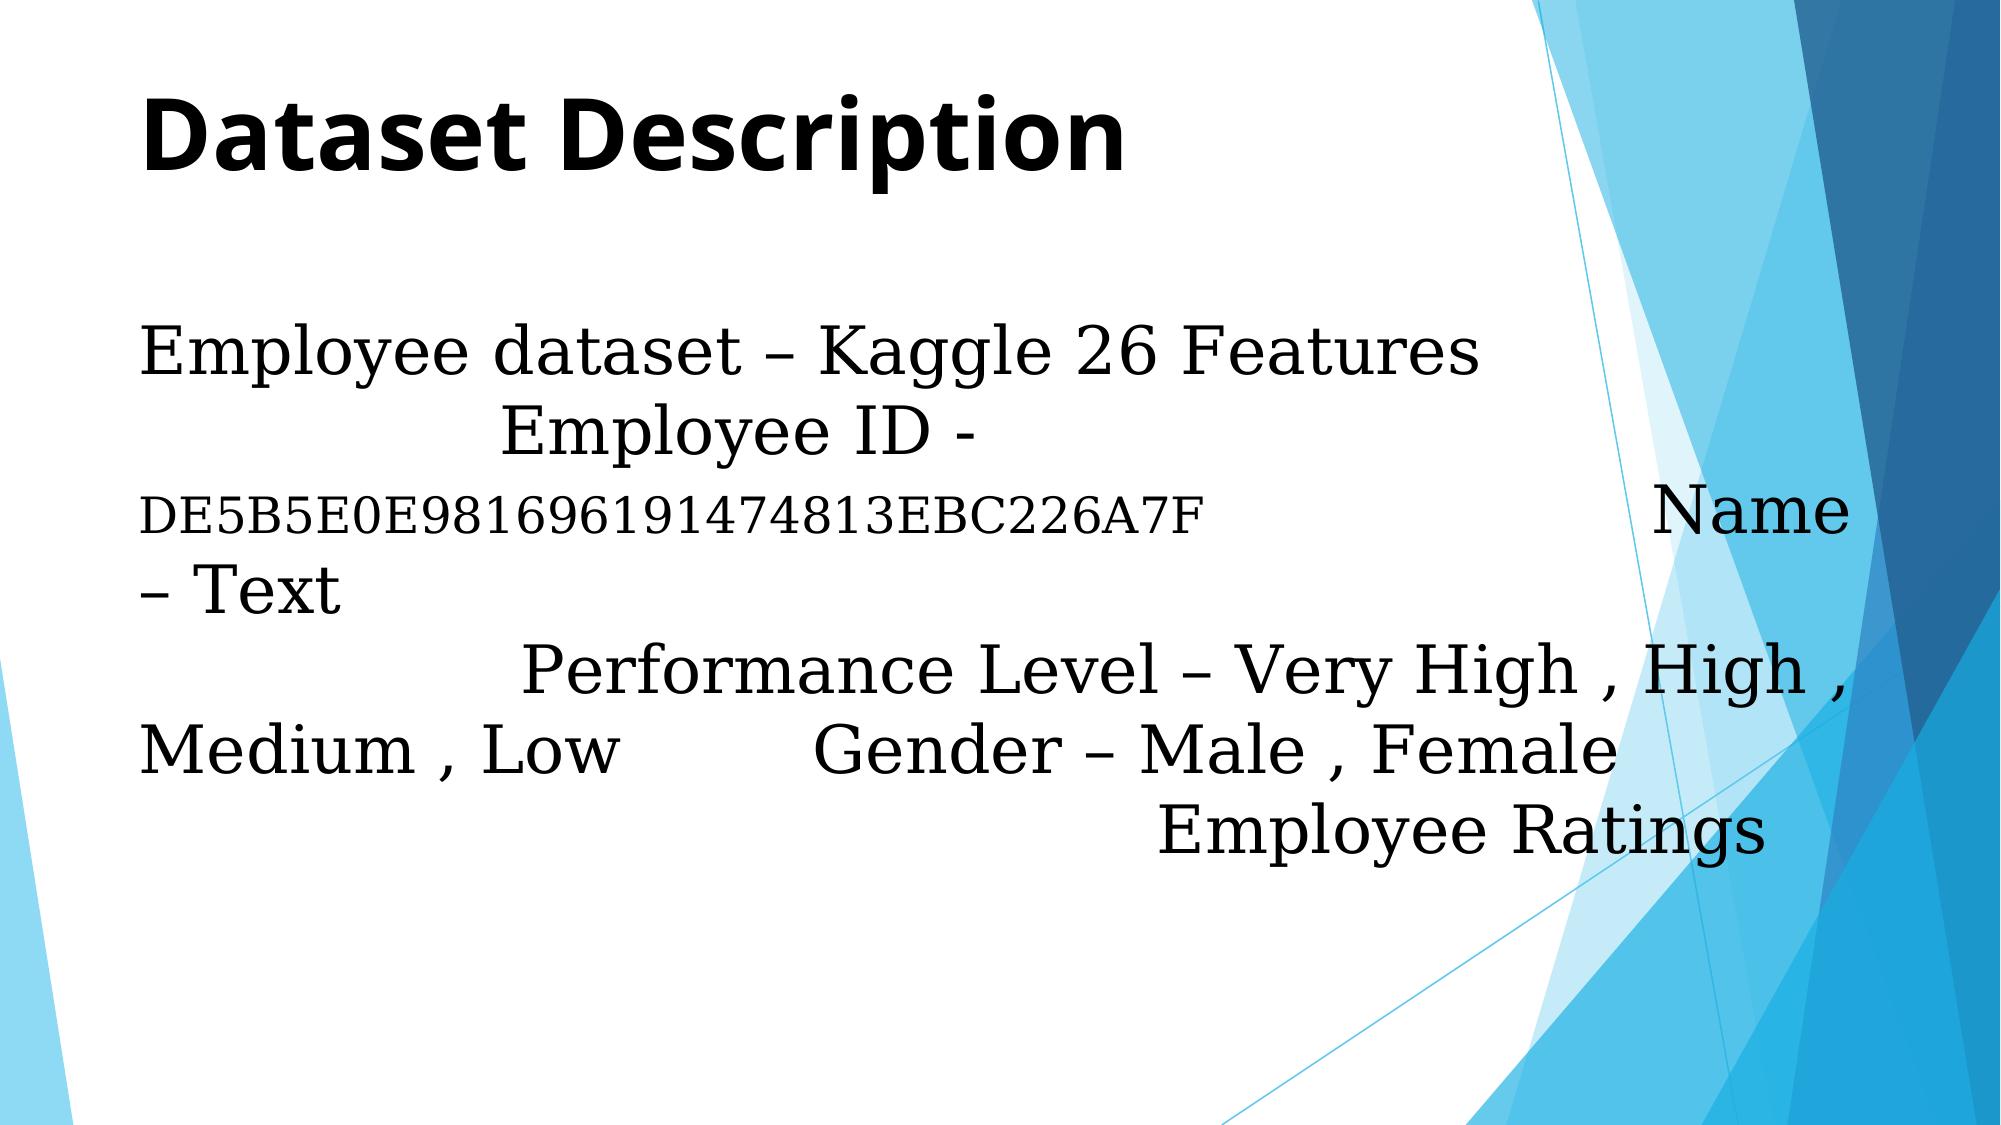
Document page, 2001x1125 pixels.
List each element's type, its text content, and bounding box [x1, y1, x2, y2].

title Dataset Description [123, 62, 1877, 189]
text_box Employee dataset – Kaggle 26 Features Employee ID - DE5B5E0E981696191474813EBC226A7F Name – Text Performance Level – Very High , High , Medium , Low Gender – Male , Female Employee Ratings [123, 299, 1903, 875]
